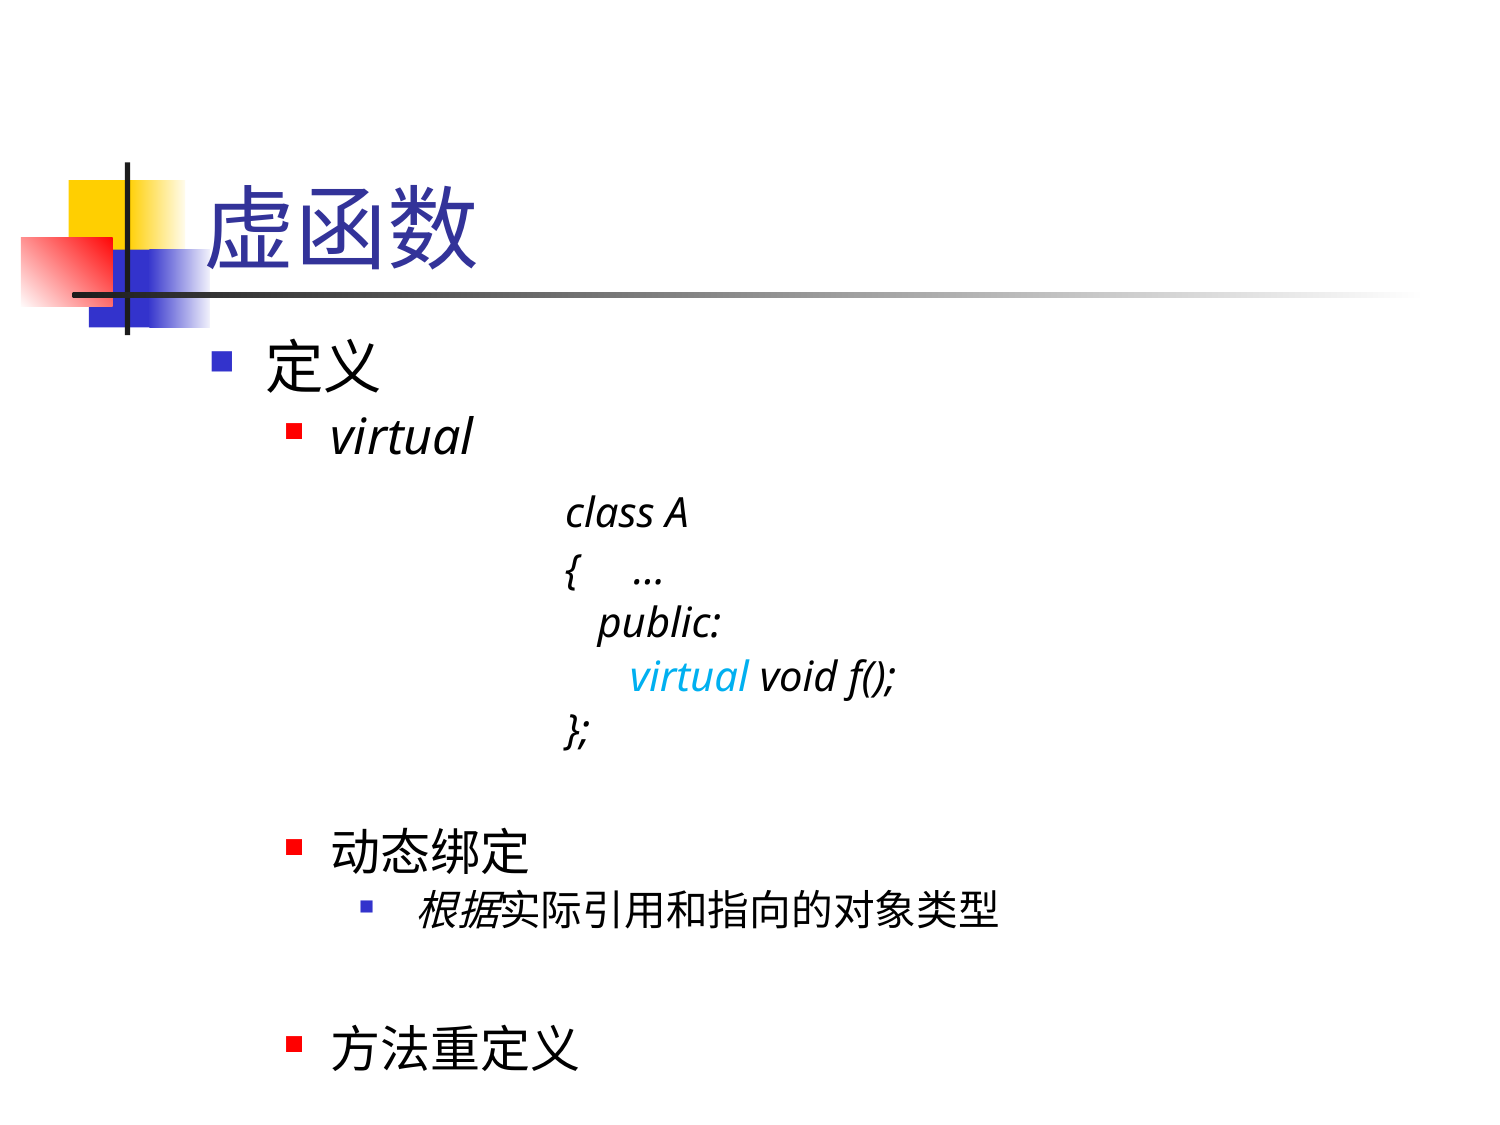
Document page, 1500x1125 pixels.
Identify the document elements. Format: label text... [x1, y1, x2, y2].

list 定义 virtual class A { … public: virtual void f(); }; 动态绑定 根据实际引用和指向的对象类型 方法重定义 [193, 331, 1469, 1063]
title 虚函数 [188, 101, 1468, 289]
